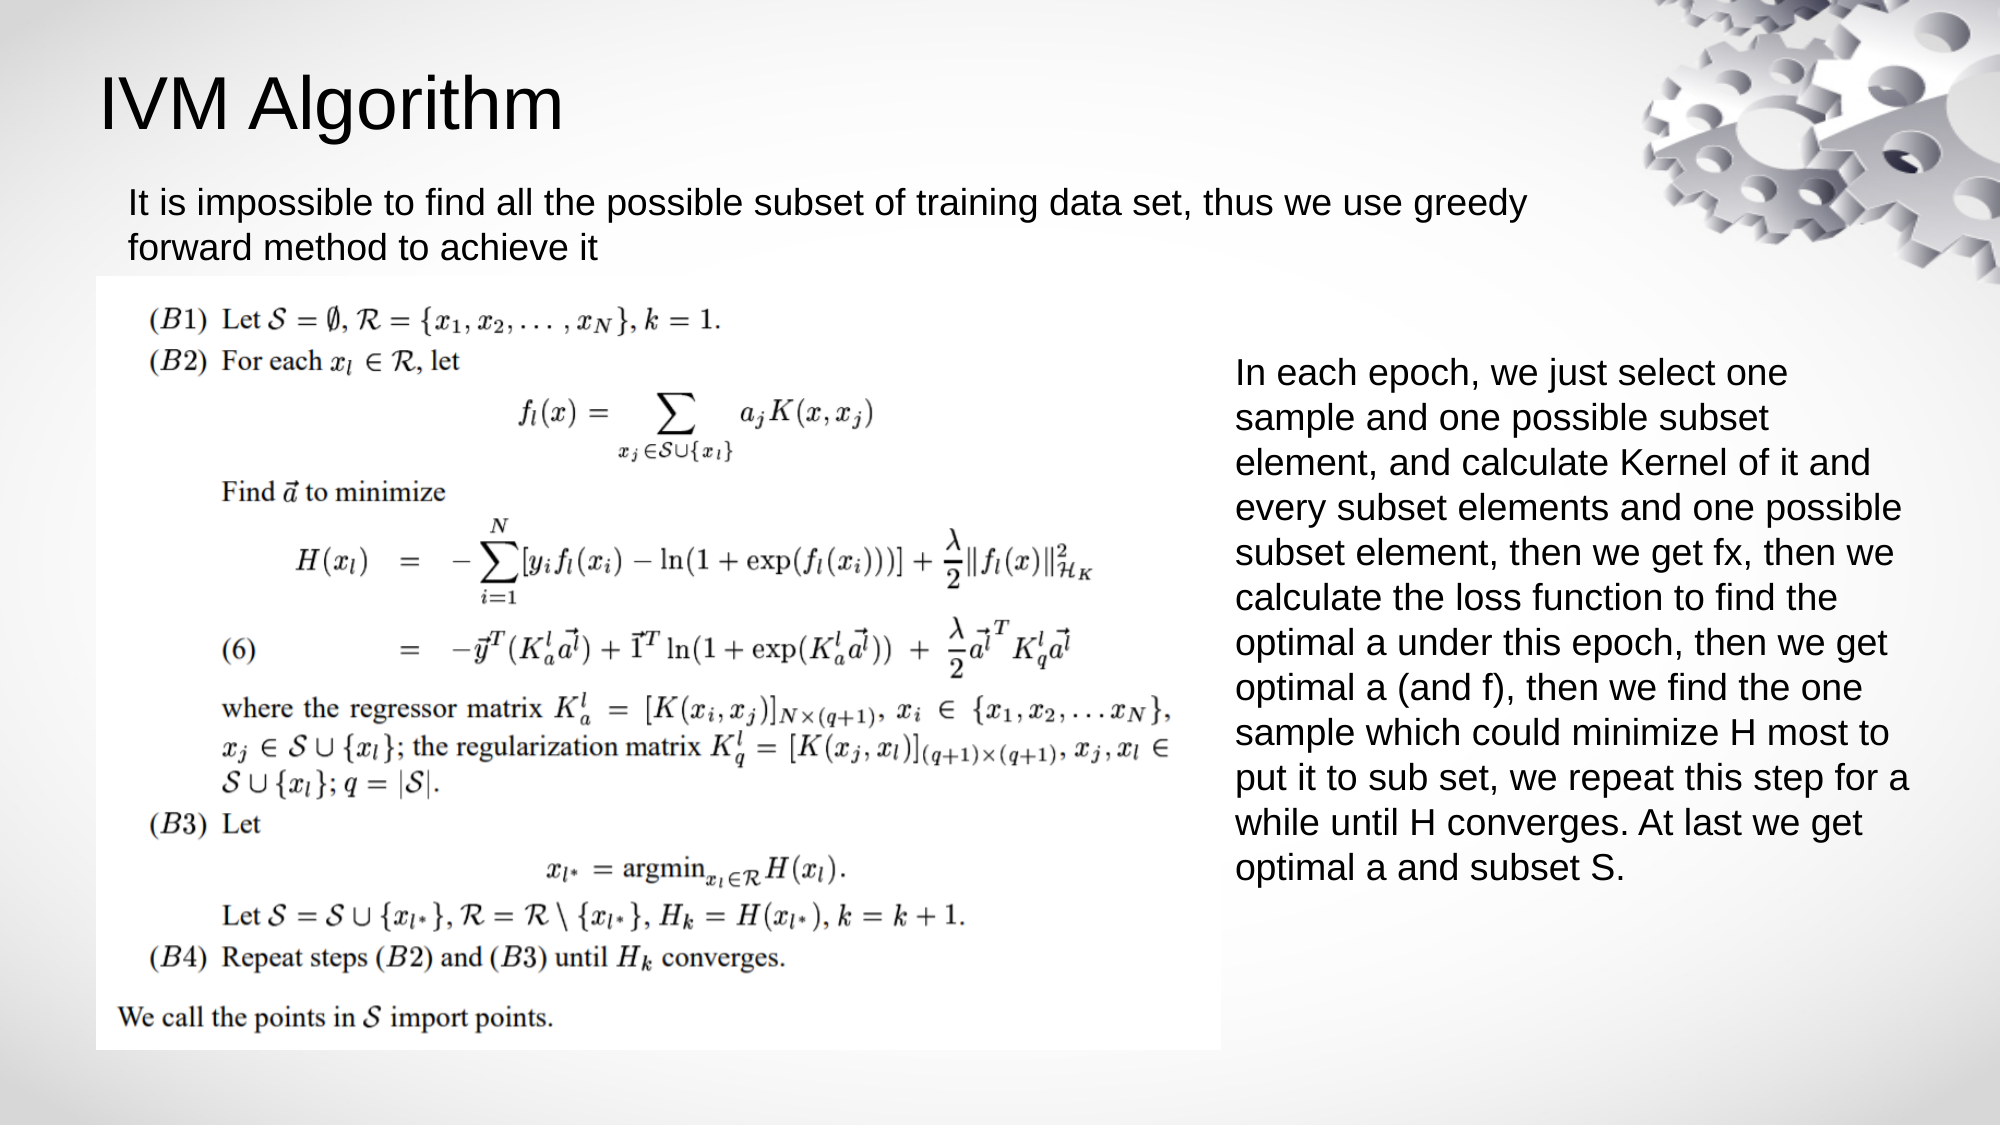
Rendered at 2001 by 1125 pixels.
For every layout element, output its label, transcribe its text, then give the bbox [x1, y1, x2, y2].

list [96, 276, 1221, 1050]
picture [0, 0, 2000, 1125]
text_box IVM Algorithm [83, 52, 1884, 148]
text_box In each epoch, we just select one sample and one possible subset element, and calculate Kernel of it and every subset elements and one possible subset element, then we get fx, then we calculate the loss function to find the optimal a under this epoch, then we get optimal a (and f), then we find the one sample which could minimize H most to put it to sub set, we repeat this step for a while until H converges. At last we get optimal a and subset S. [1221, 340, 1932, 896]
text_box It is impossible to find all the possible subset of training data set, thus we use greedy forward method to achieve it [113, 170, 1579, 276]
